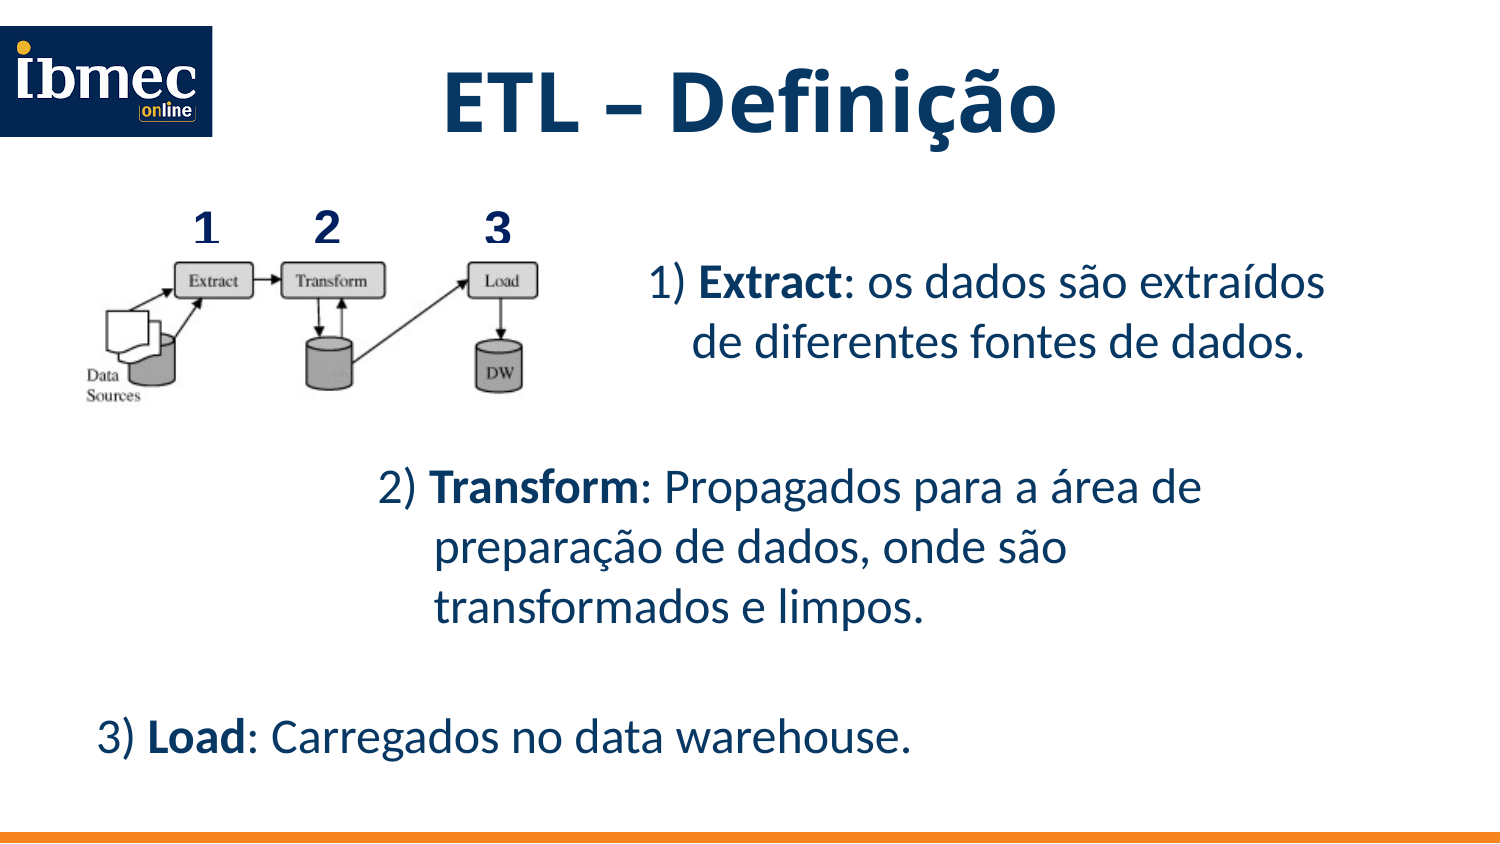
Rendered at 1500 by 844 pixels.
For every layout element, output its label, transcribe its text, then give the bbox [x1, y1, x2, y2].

text_box 1) Extract: os dados são extraídos de diferentes fontes de dados. [631, 241, 1352, 376]
text_box 2) Transform: Propagados para a área de preparação de dados, onde são transformados e limpos. [362, 446, 1229, 701]
picture [75, 243, 552, 413]
subtitle ETL – Definição [51, 50, 1449, 148]
text_box [0, 832, 1500, 843]
text_box 3 [469, 188, 528, 242]
text_box 3) Load: Carregados no data warehouse. [81, 695, 928, 831]
picture [0, 25, 213, 137]
text_box 2 [298, 188, 357, 242]
text_box 1 [177, 188, 236, 242]
